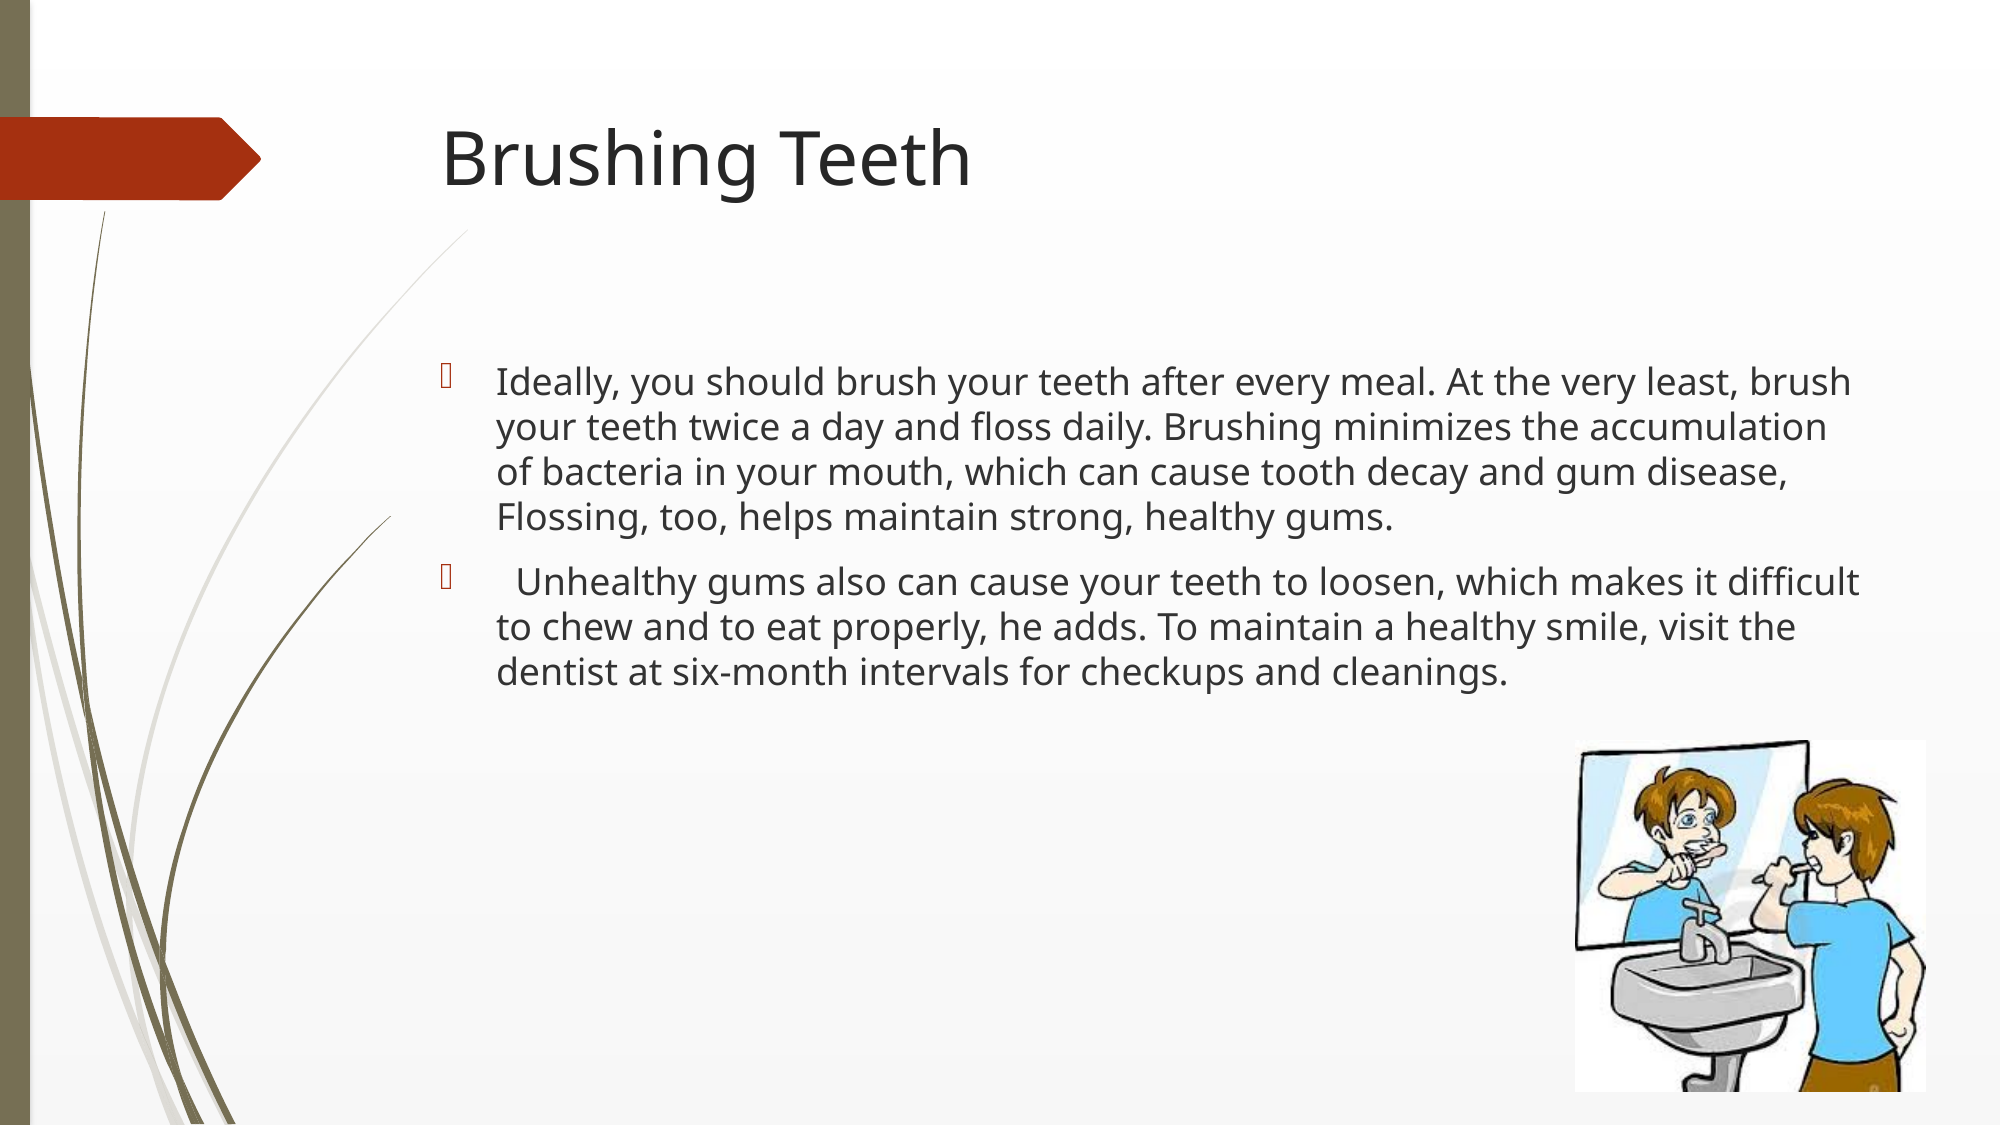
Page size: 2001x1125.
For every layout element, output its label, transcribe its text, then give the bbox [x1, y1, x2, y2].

list Ideally, you should brush your teeth after every meal. At the very least, brush your teeth twice a day and floss daily. Brushing minimizes the accumulation of bacteria in your mouth, which can cause tooth decay and gum disease, Flossing, too, helps maintain strong, healthy gums. Unhealthy gums also can cause your teeth to loosen, which makes it difficult to chew and to eat properly, he adds. To maintain a healthy smile, visit the dentist at six-month intervals for checkups and cleanings. [424, 350, 1888, 970]
title Brushing Teeth [425, 102, 1888, 313]
picture [1574, 739, 1926, 1092]
